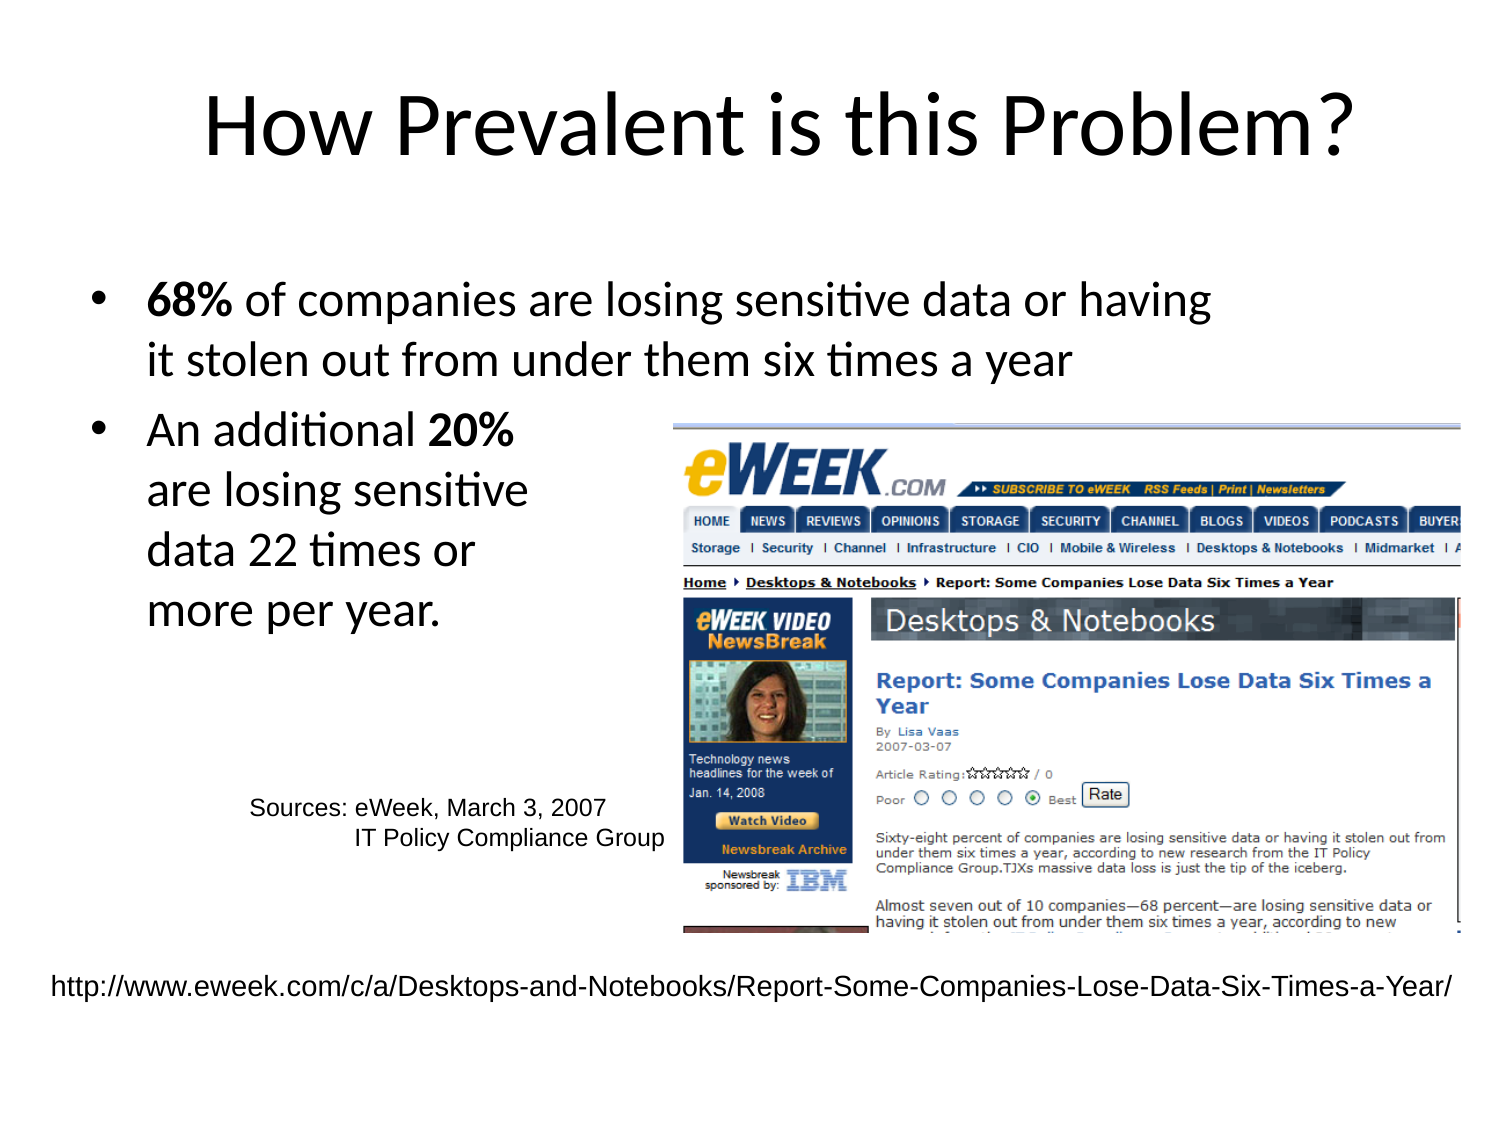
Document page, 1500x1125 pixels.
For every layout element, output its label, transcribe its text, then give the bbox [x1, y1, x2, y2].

text_box http://www.eweek.com/c/a/Desktops-and-Notebooks/Report-Some-Companies-Lose-Data-Six-Times-a-Year/ [35, 960, 1469, 1011]
list 68% of companies are losing sensitive data or having it stolen out from under them six times a year An additional 20% are losing sensitive data 22 times or more per year. [75, 259, 1228, 860]
title How Prevalent is this Problem? [125, 50, 1438, 188]
text_box Sources: eWeek, March 3, 2007 IT Policy Compliance Group [234, 783, 667, 859]
picture [672, 422, 1461, 933]
